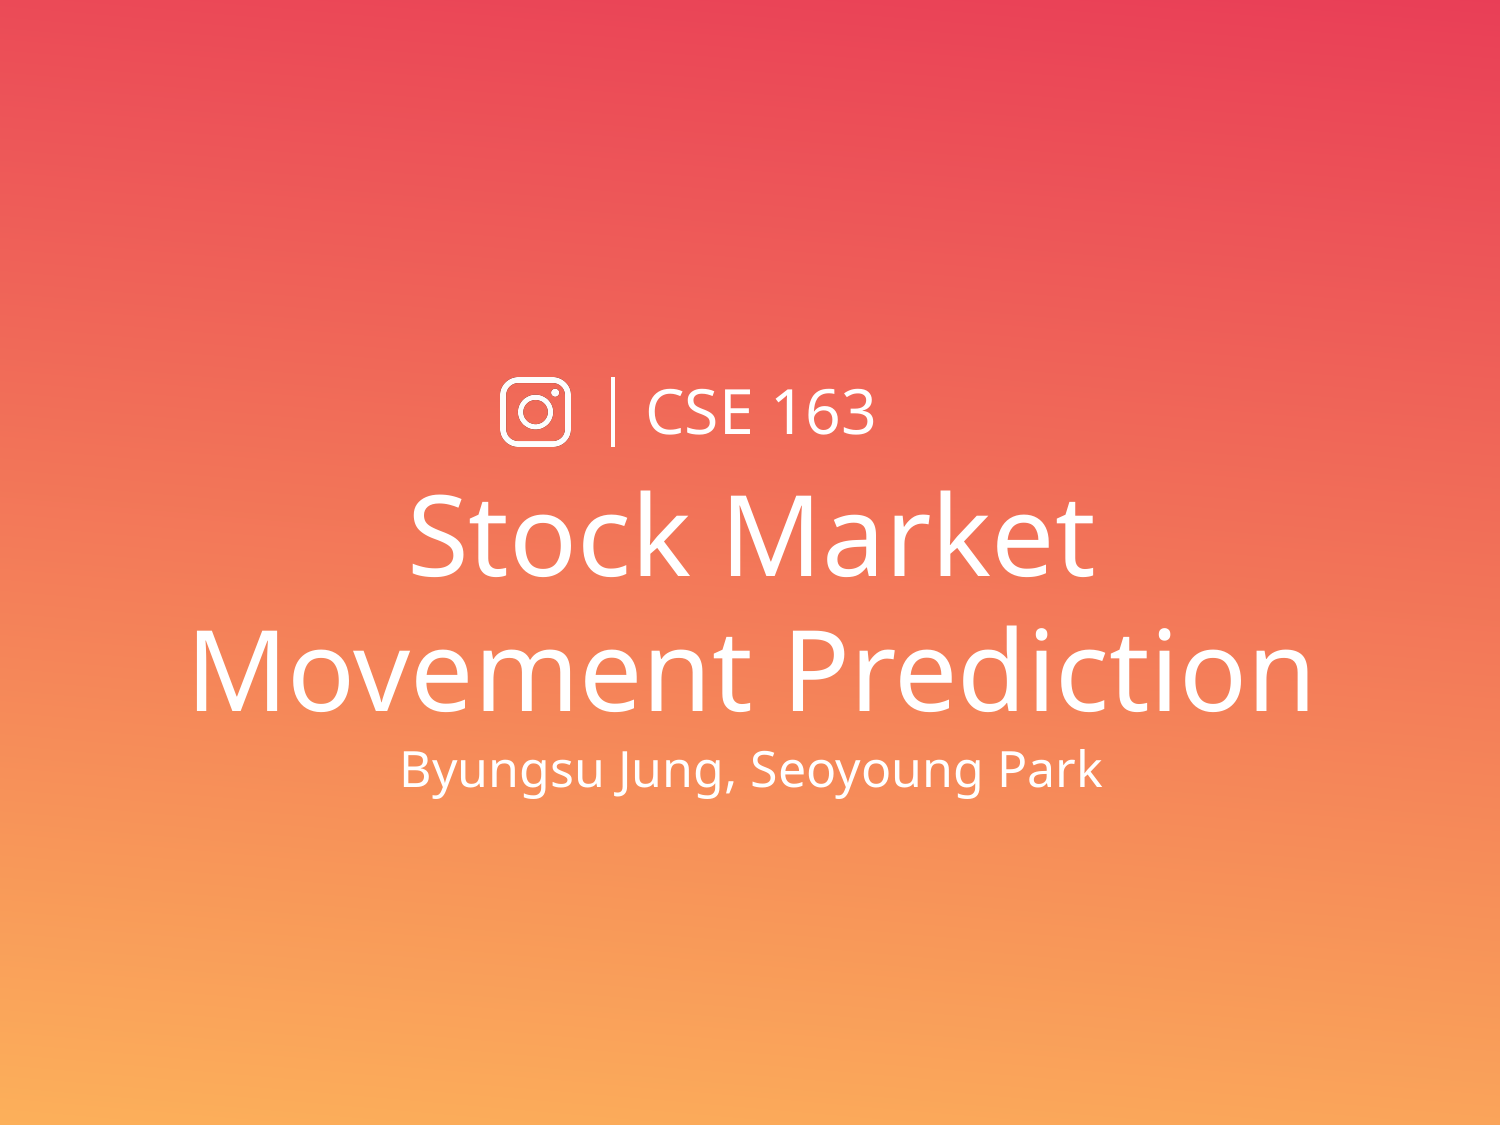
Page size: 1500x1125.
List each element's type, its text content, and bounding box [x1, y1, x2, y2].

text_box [500, 377, 613, 447]
text_box Byungsu Jung, Seoyoung Park [169, 742, 1335, 806]
text_box Stock Market Movement Prediction [169, 456, 1335, 742]
text_box CSE 163 [614, 364, 909, 455]
